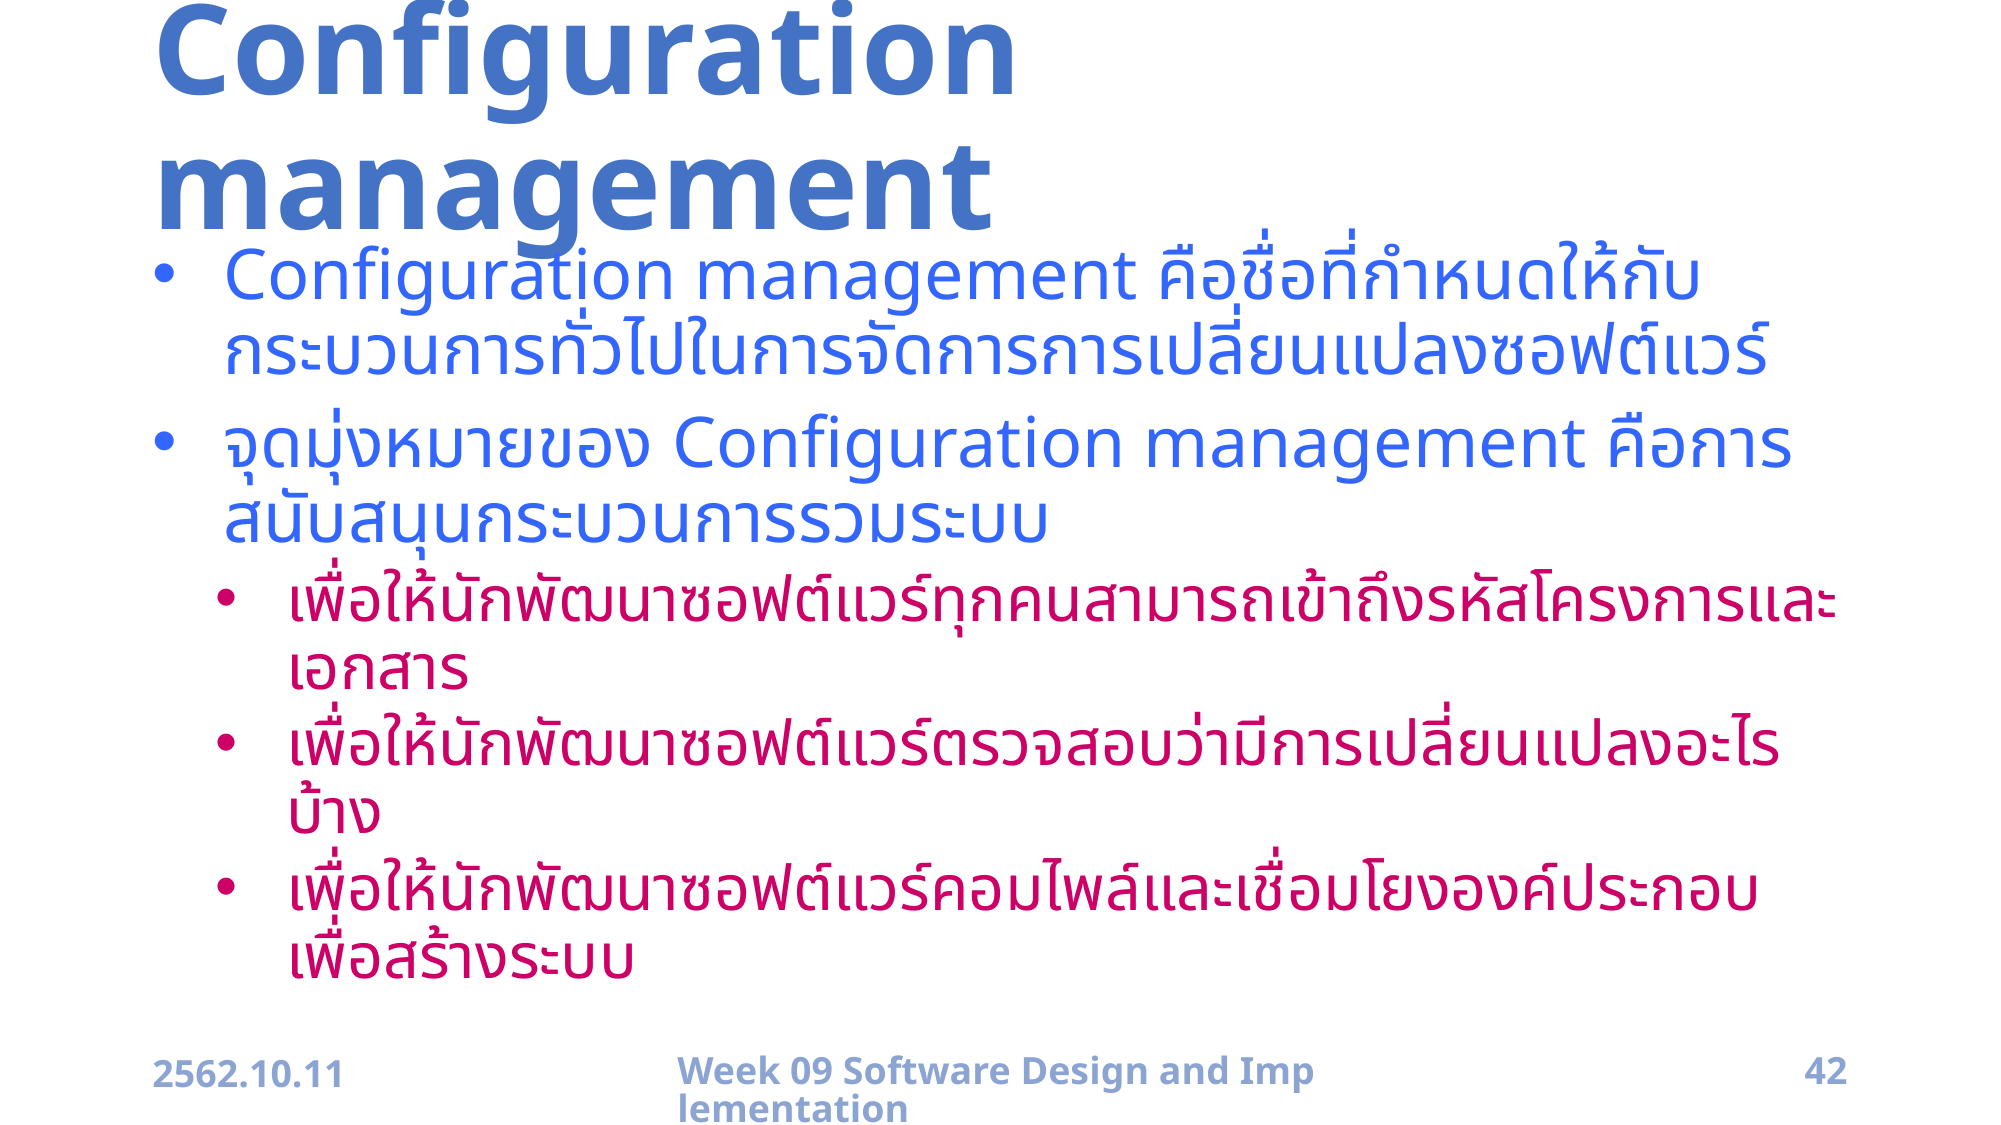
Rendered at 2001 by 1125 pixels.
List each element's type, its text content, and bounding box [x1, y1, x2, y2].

footer Week 09 Software Design and Implementation [662, 1042, 1338, 1103]
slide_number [137, 1042, 588, 1103]
title Configuration management [137, 39, 1863, 204]
slide_number 42 [1412, 1042, 1863, 1103]
list Configuration management คือชื่อที่กำหนดให้กับกระบวนการทั่วไปในการจัดการการเปลี่ยนแปลงซอฟต์แวร์ จุดมุ่งหมายของ Configuration management คือการสนับสนุนกระบวนการรวมระบบ เพื่อให้นักพัฒนาซอฟต์แวร์ทุกคนสามารถเข้าถึงรหัสโครงการและเอกสาร เพื่อให้นักพัฒนาซอฟต์แวร์ตรวจสอบว่ามีการเปลี่ยนแปลงอะไรบ้าง เพื่อให้นักพัฒนาซอฟต์แวร์คอมไพล์และเชื่อมโยงองค์ประกอบเพื่อสร้างระบบ [137, 231, 1863, 1014]
